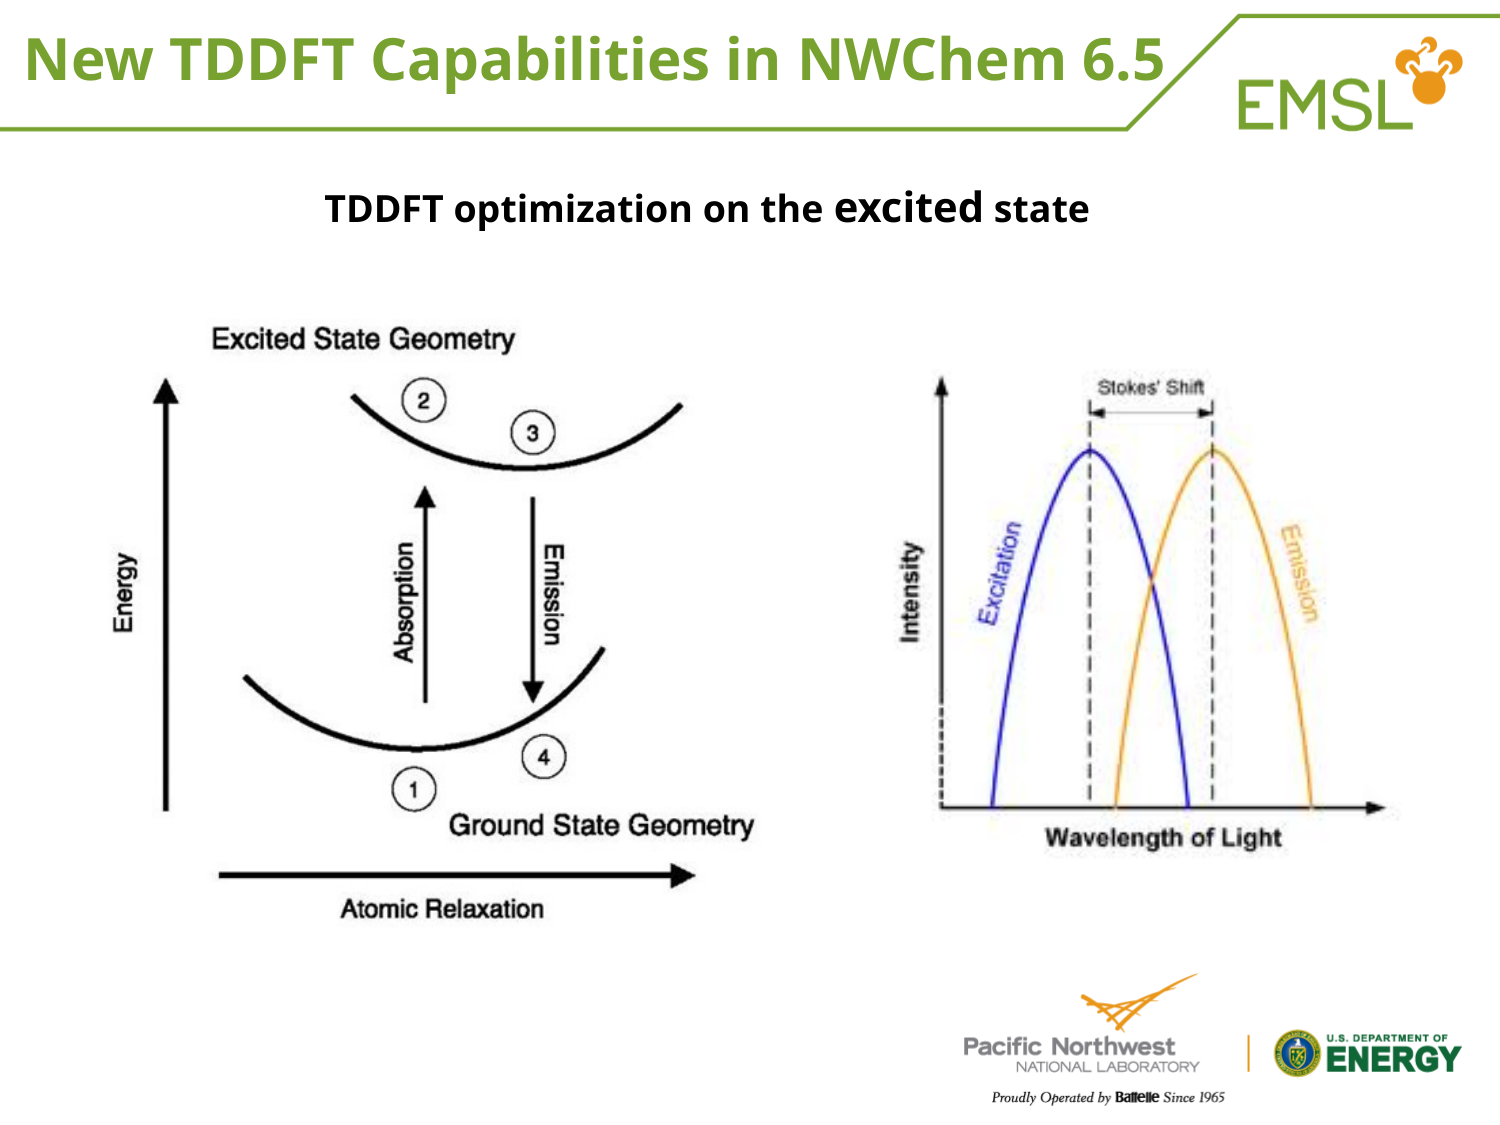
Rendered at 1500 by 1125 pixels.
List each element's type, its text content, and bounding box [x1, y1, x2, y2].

text_box TDDFT optimization on the excited state [309, 172, 1211, 238]
text_box [37, 89, 1094, 93]
picture [33, 286, 781, 938]
picture [936, 936, 1500, 1125]
text_box New TDDFT Capabilities in NWChem 6.5 [24, 33, 1246, 89]
picture [875, 351, 1409, 873]
picture [0, 0, 1500, 150]
